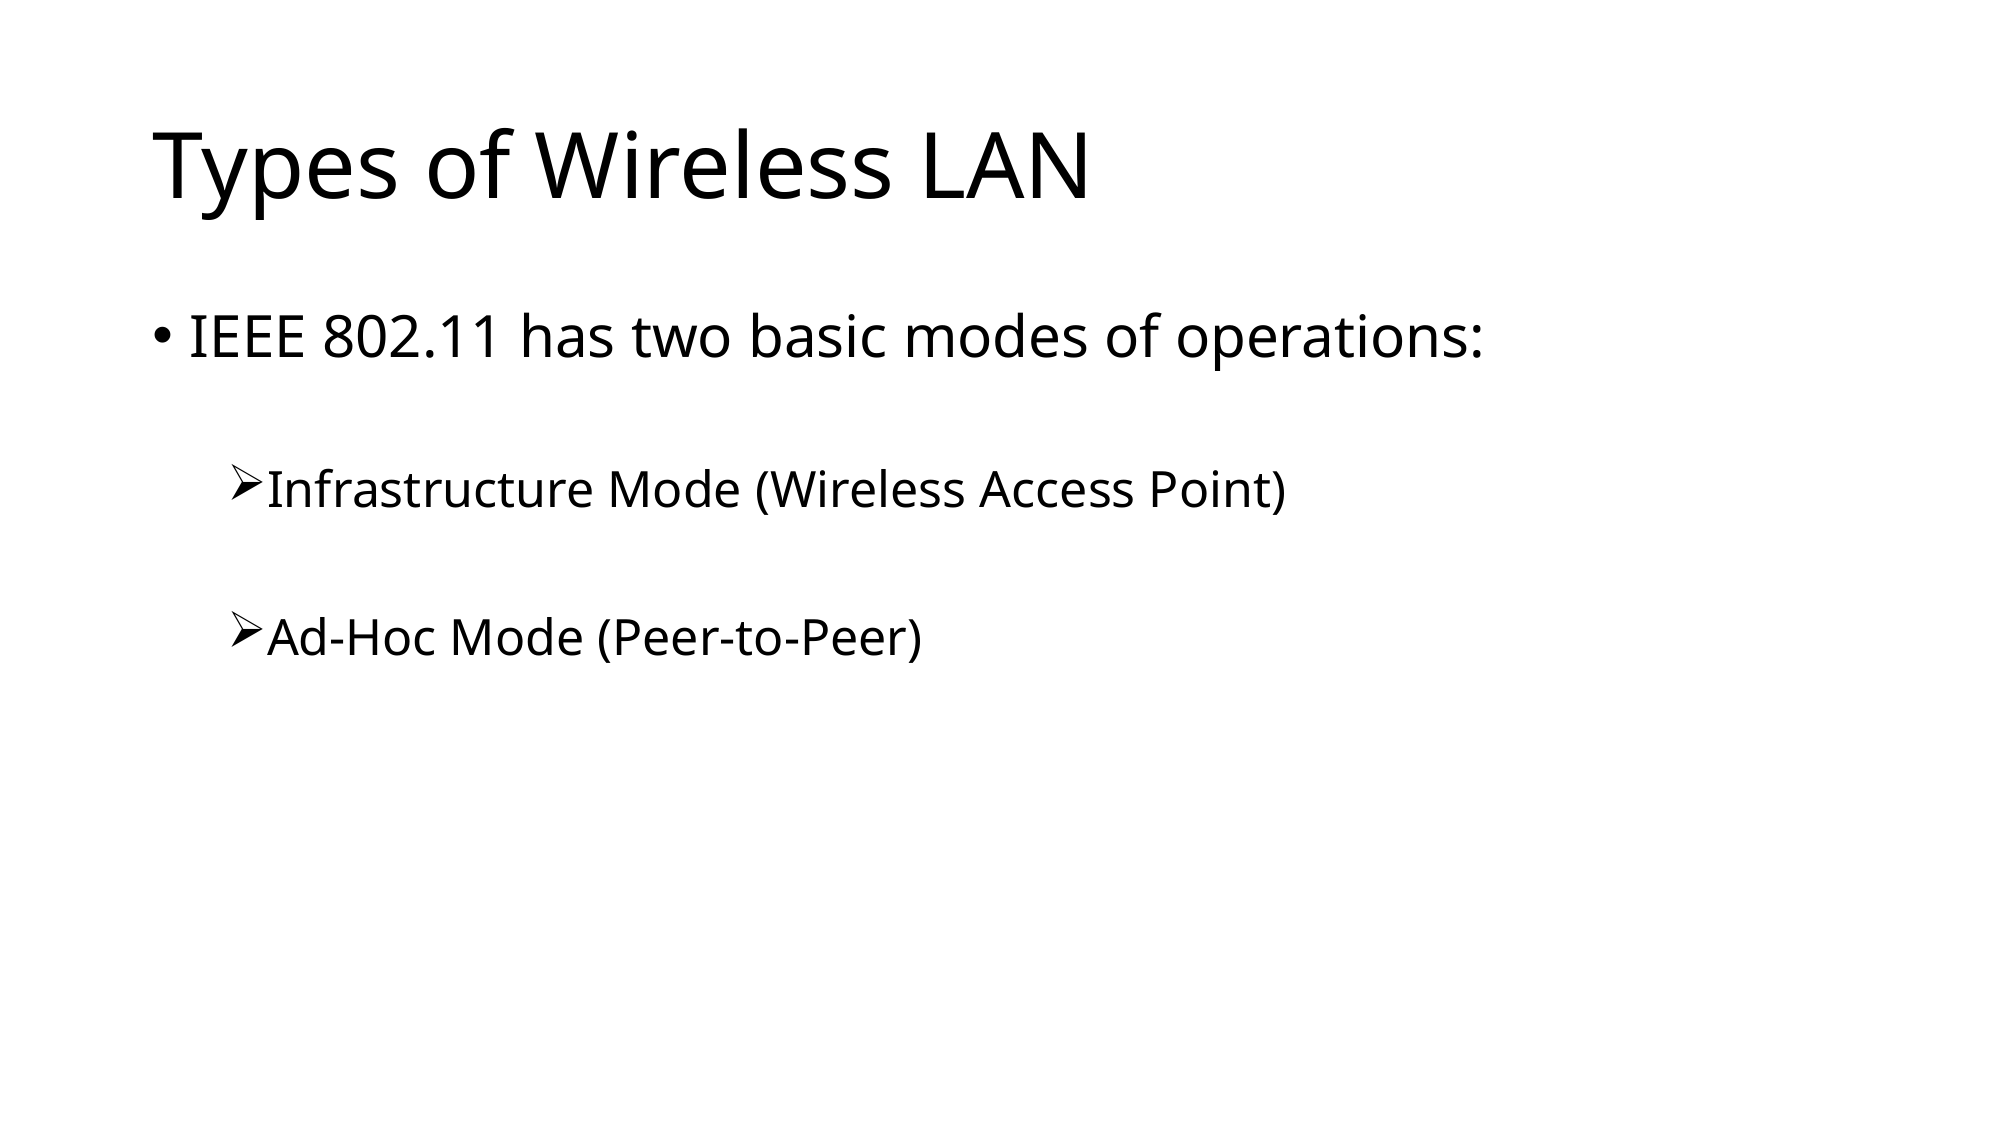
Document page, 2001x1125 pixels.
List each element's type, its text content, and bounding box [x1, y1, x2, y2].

list IEEE 802.11 has two basic modes of operations: Infrastructure Mode (Wireless Access Point) Ad-Hoc Mode (Peer-to-Peer) [137, 299, 1863, 1014]
title Types of Wireless LAN [137, 59, 1863, 278]
